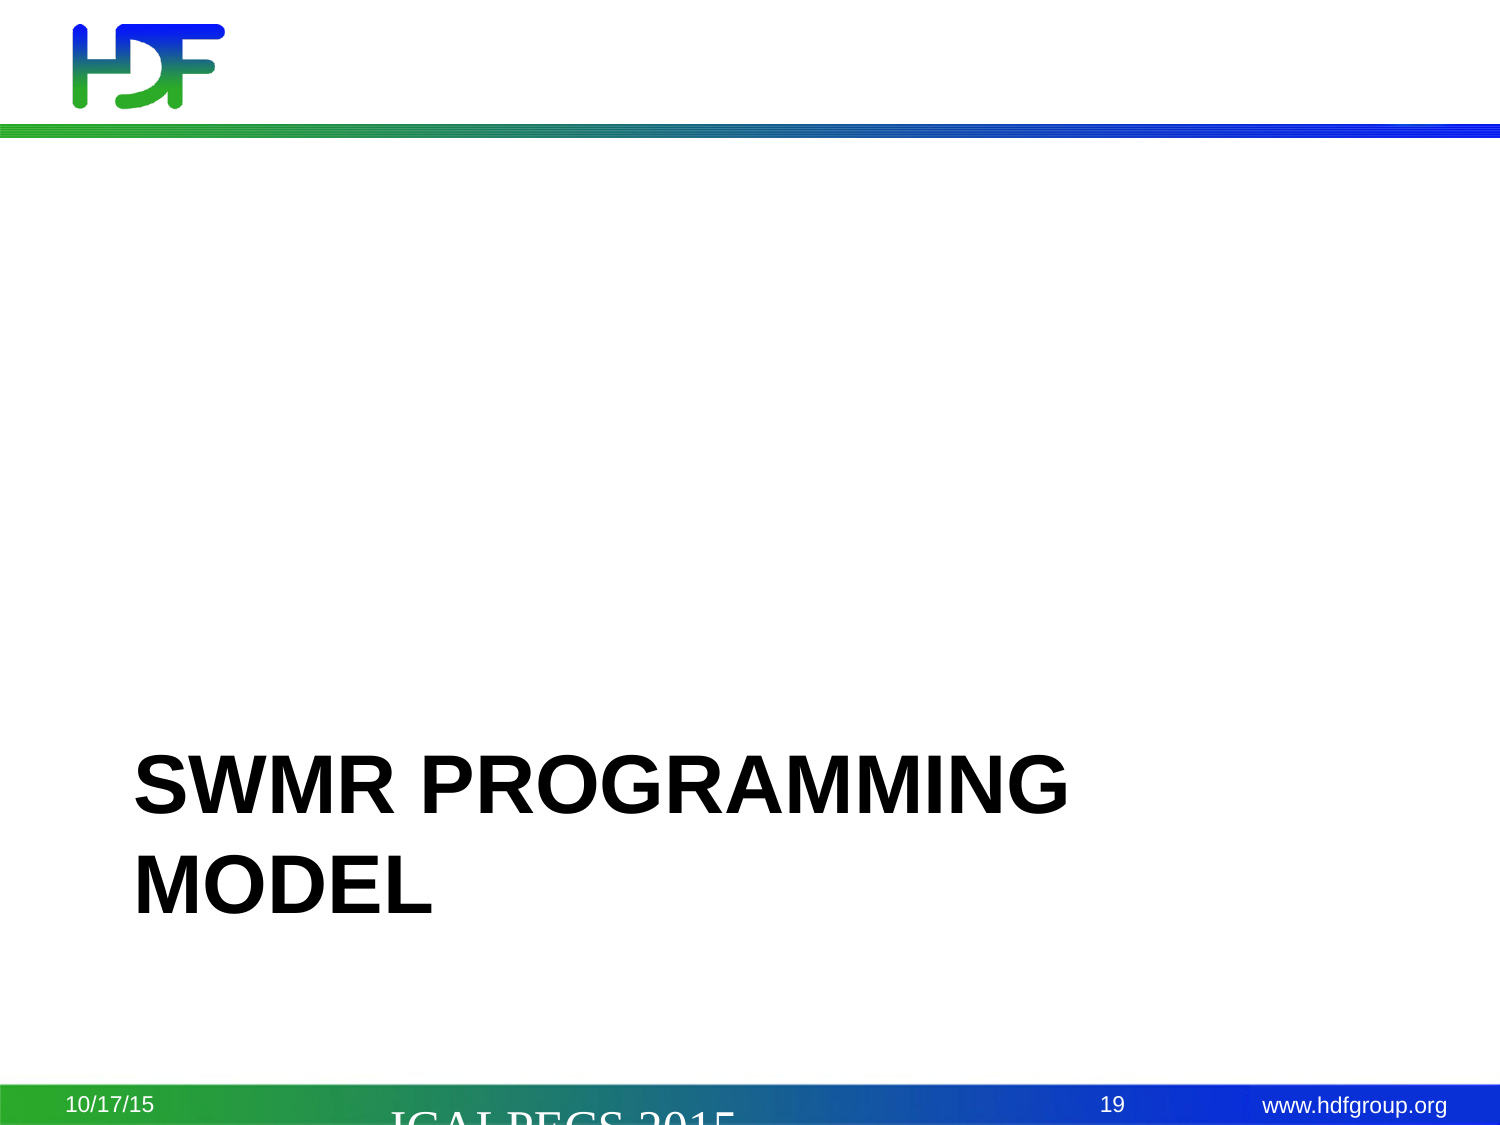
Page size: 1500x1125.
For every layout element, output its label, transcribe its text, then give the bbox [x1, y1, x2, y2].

slide_number 19 [1049, 1087, 1176, 1125]
title SWMR Programming model [118, 722, 1394, 947]
footer ICALPECS 2015 [375, 1087, 1025, 1125]
picture [0, 0, 1500, 1125]
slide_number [49, 1087, 375, 1125]
